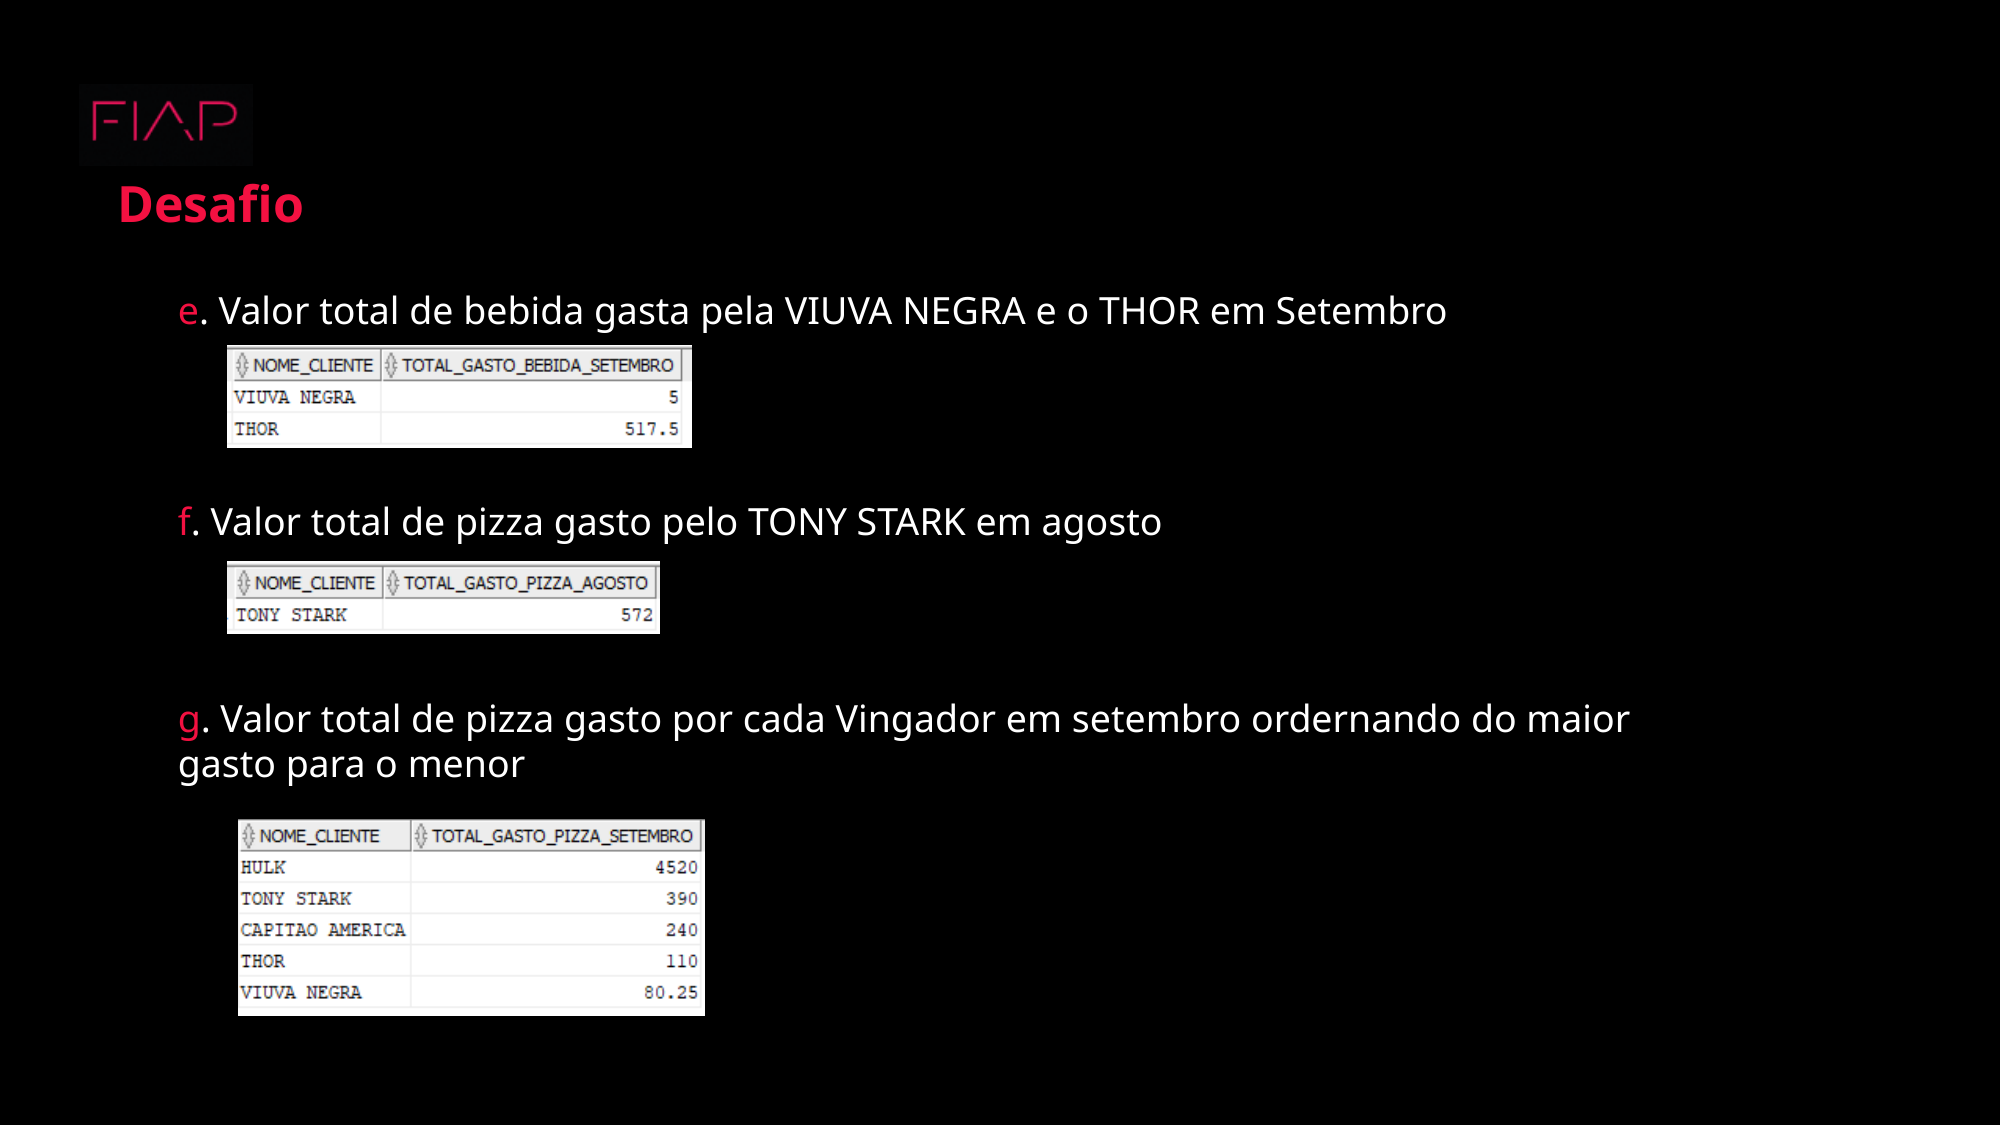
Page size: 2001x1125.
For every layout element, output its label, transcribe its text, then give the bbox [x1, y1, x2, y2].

picture [79, 84, 253, 166]
text_box Desafio [102, 165, 1103, 241]
picture [227, 561, 660, 634]
picture [227, 345, 692, 448]
picture [238, 819, 705, 1016]
text_box g. Valor total de pizza gasto por cada Vingador em setembro ordernando do maior gasto para o menor [163, 687, 1717, 792]
text_box e. Valor total de bebida gasta pela VIUVA NEGRA e o THOR em Setembro [163, 280, 1717, 340]
text_box f. Valor total de pizza gasto pelo TONY STARK em agosto [163, 491, 1366, 551]
